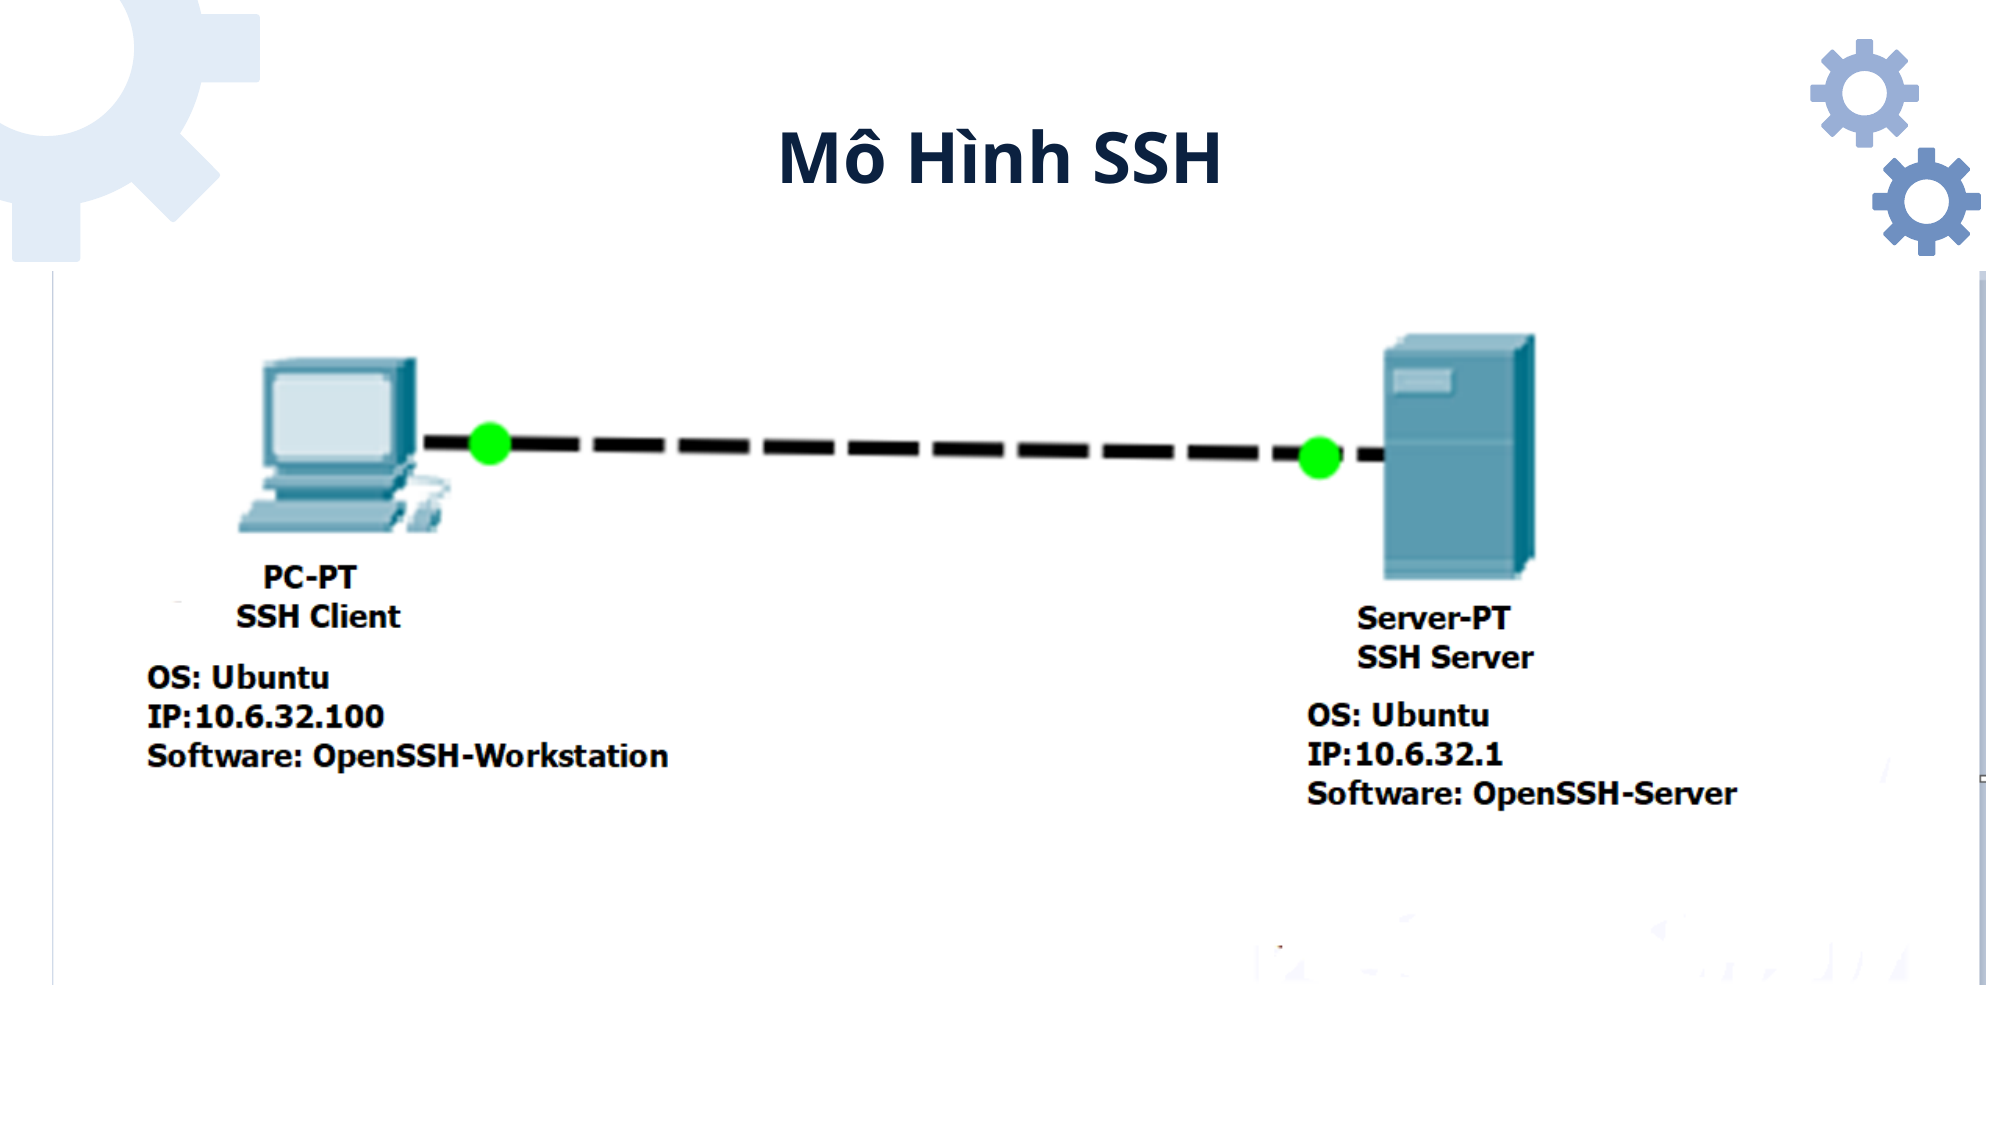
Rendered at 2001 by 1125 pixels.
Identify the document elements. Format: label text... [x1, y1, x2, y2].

picture [52, 271, 1986, 985]
title Mô Hình SSH [156, 97, 1846, 223]
